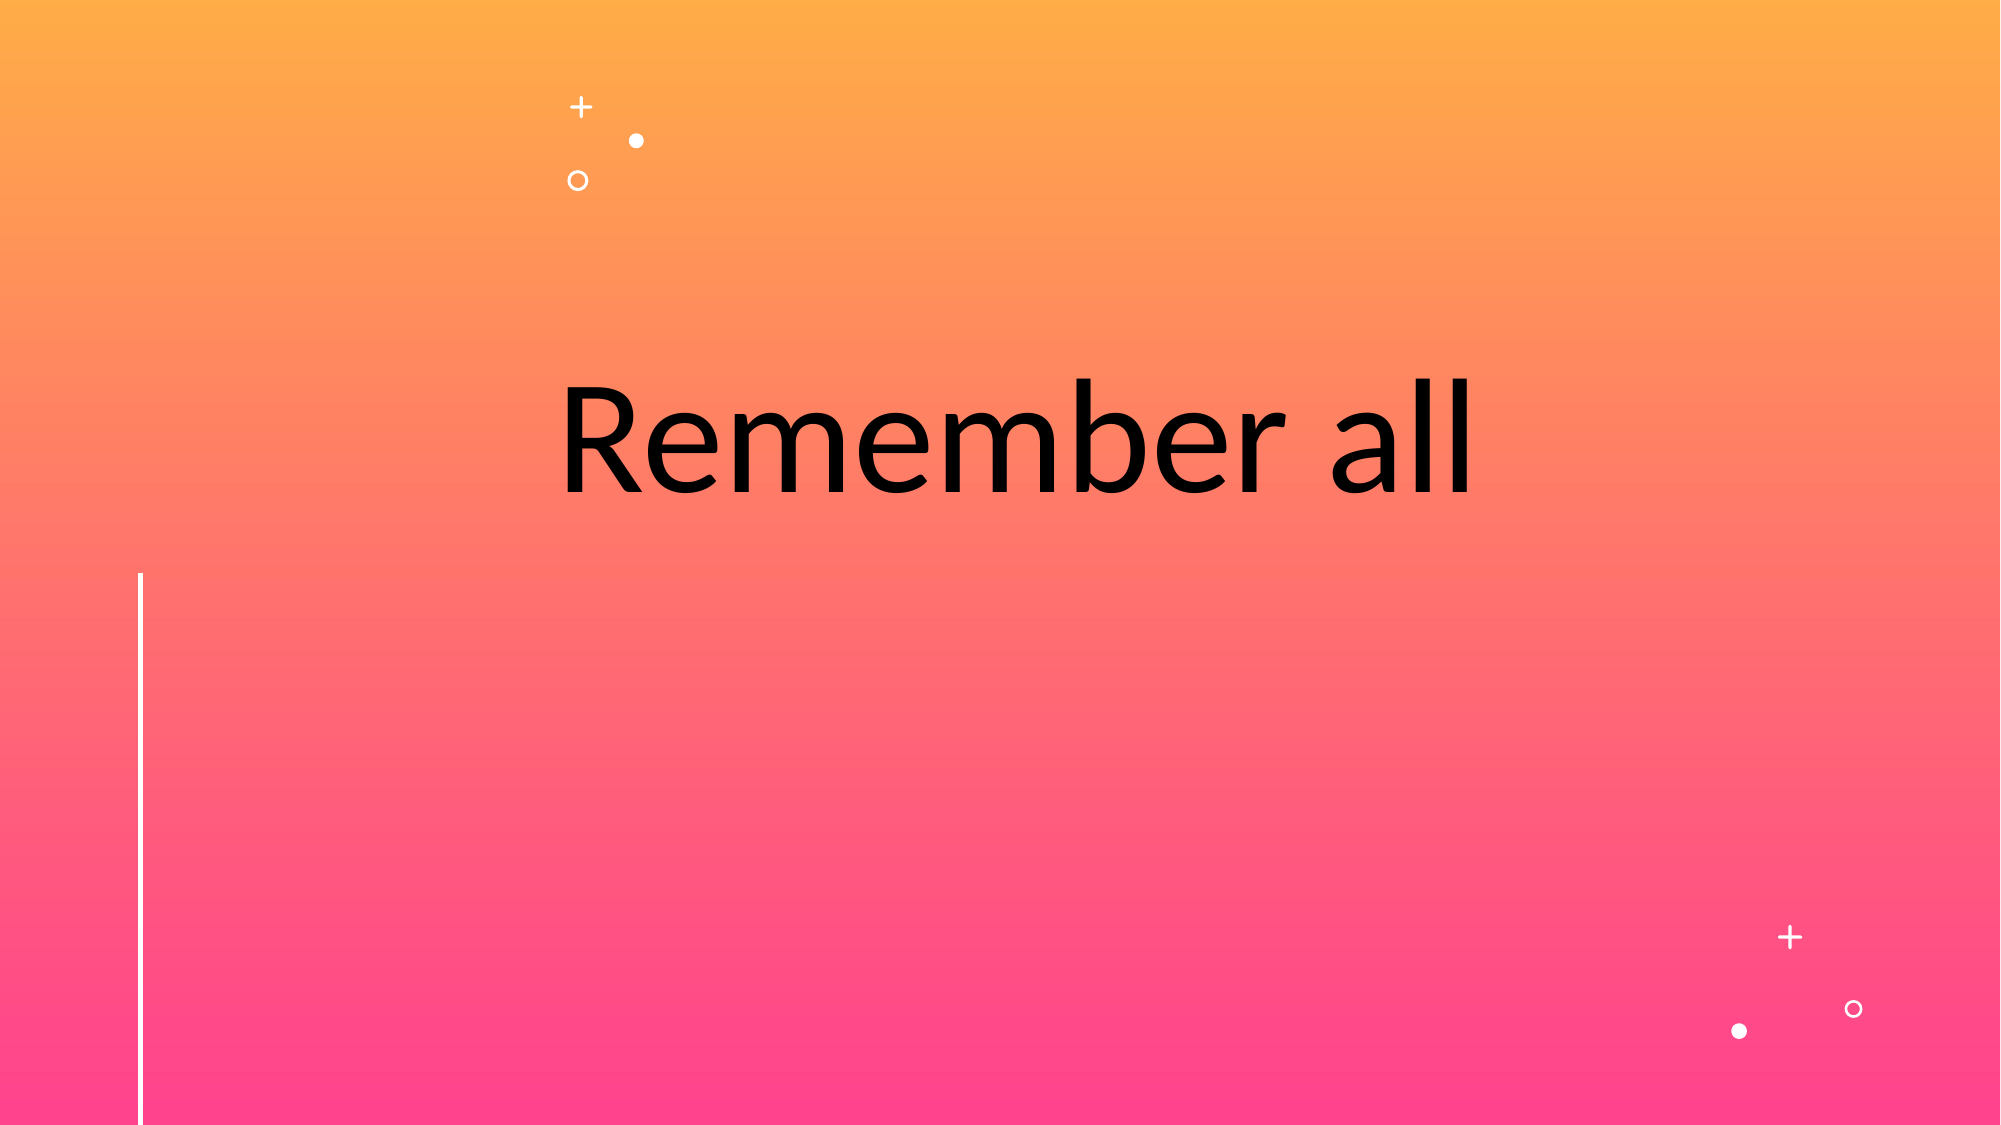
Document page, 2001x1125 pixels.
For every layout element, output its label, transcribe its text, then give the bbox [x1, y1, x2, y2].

text_box Remember all [499, 344, 1495, 537]
text_box [1844, 1000, 1863, 1018]
picture [0, 0, 2001, 1125]
text_box [569, 95, 593, 119]
text_box [1731, 1023, 1747, 1039]
text_box [1777, 924, 1803, 950]
text_box [628, 133, 644, 149]
text_box [567, 170, 589, 192]
